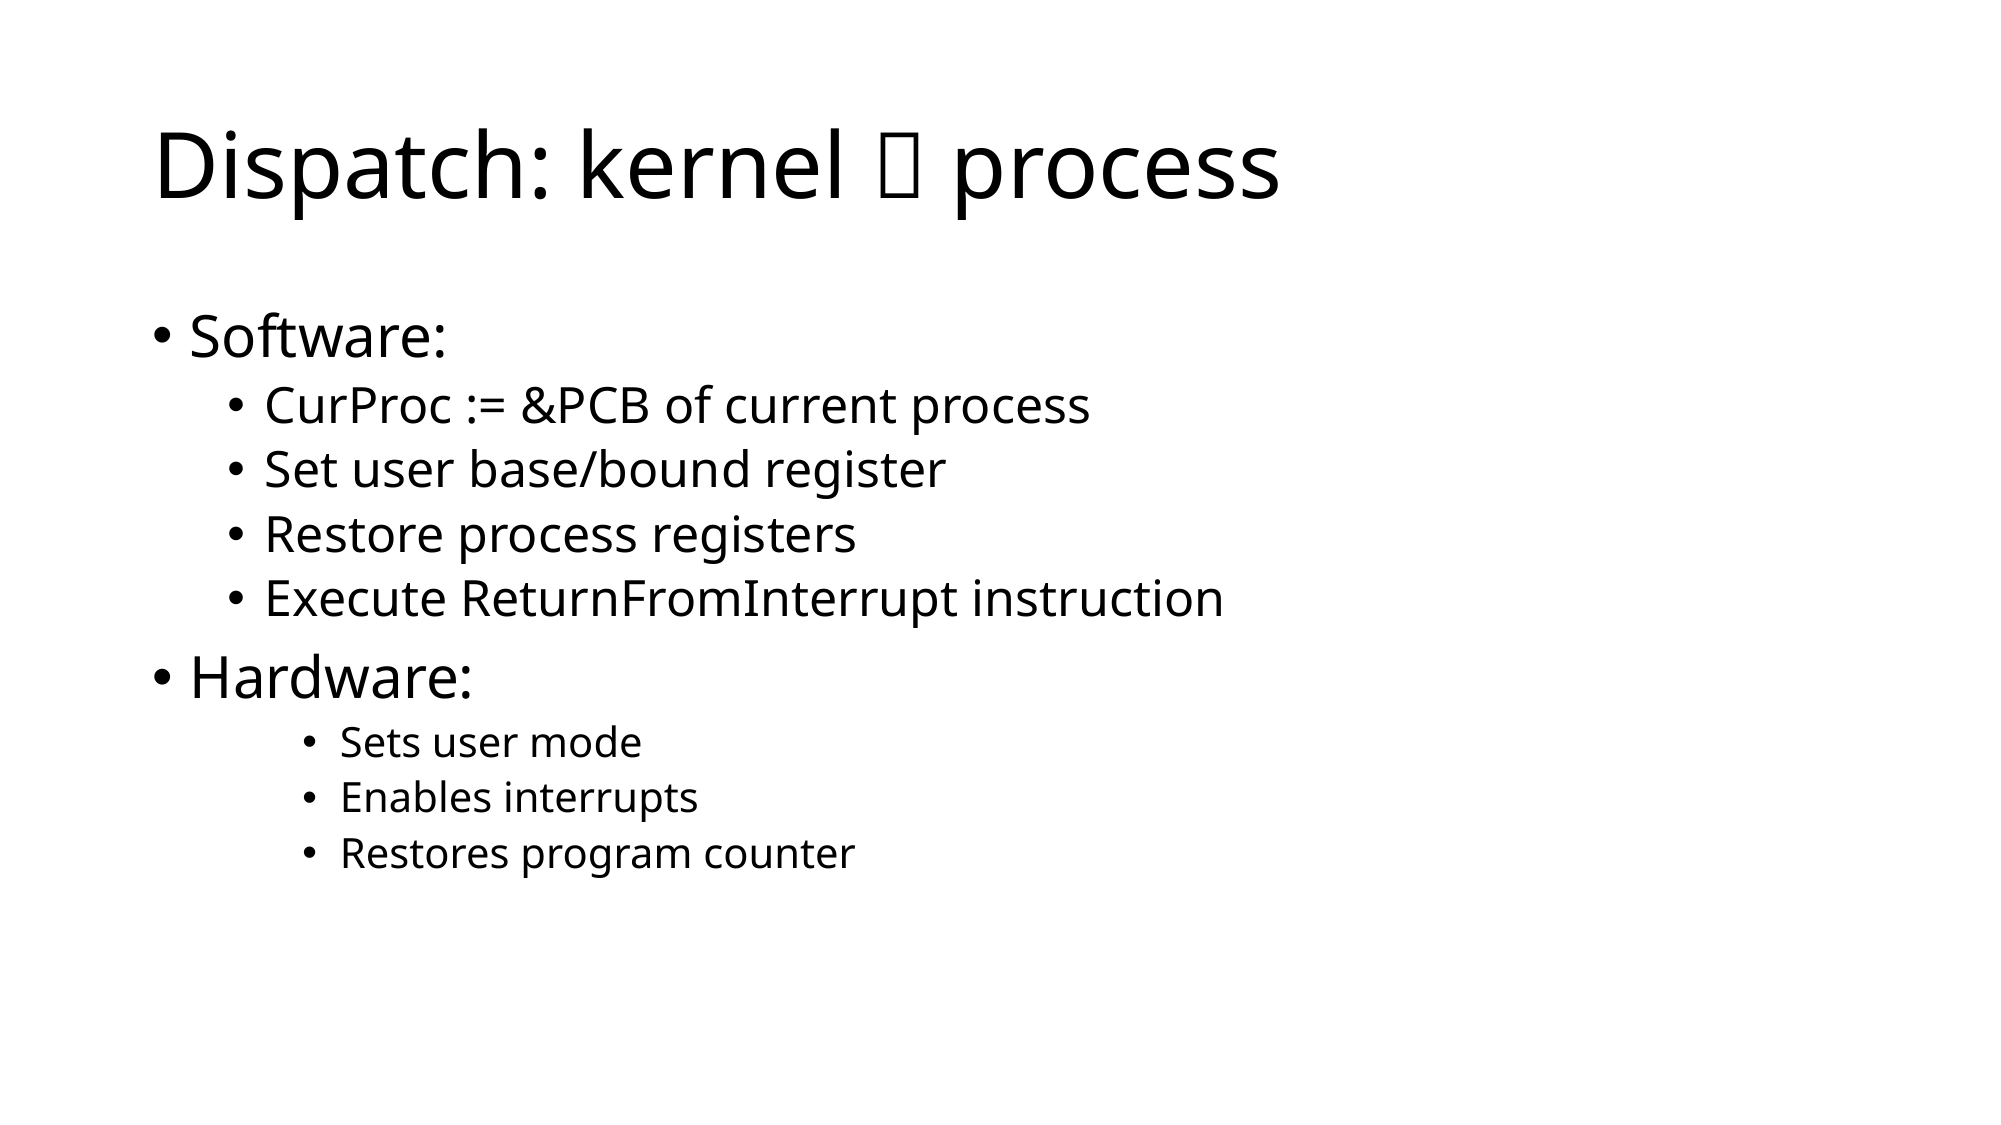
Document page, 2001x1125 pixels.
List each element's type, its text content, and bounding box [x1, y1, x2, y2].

title Dispatch: kernel  process [137, 59, 1863, 278]
list Software: CurProc := &PCB of current process Set user base/bound register Restore process registers Execute ReturnFromInterrupt instruction Hardware: Sets user mode Enables interrupts Restores program counter [137, 299, 1863, 1014]
